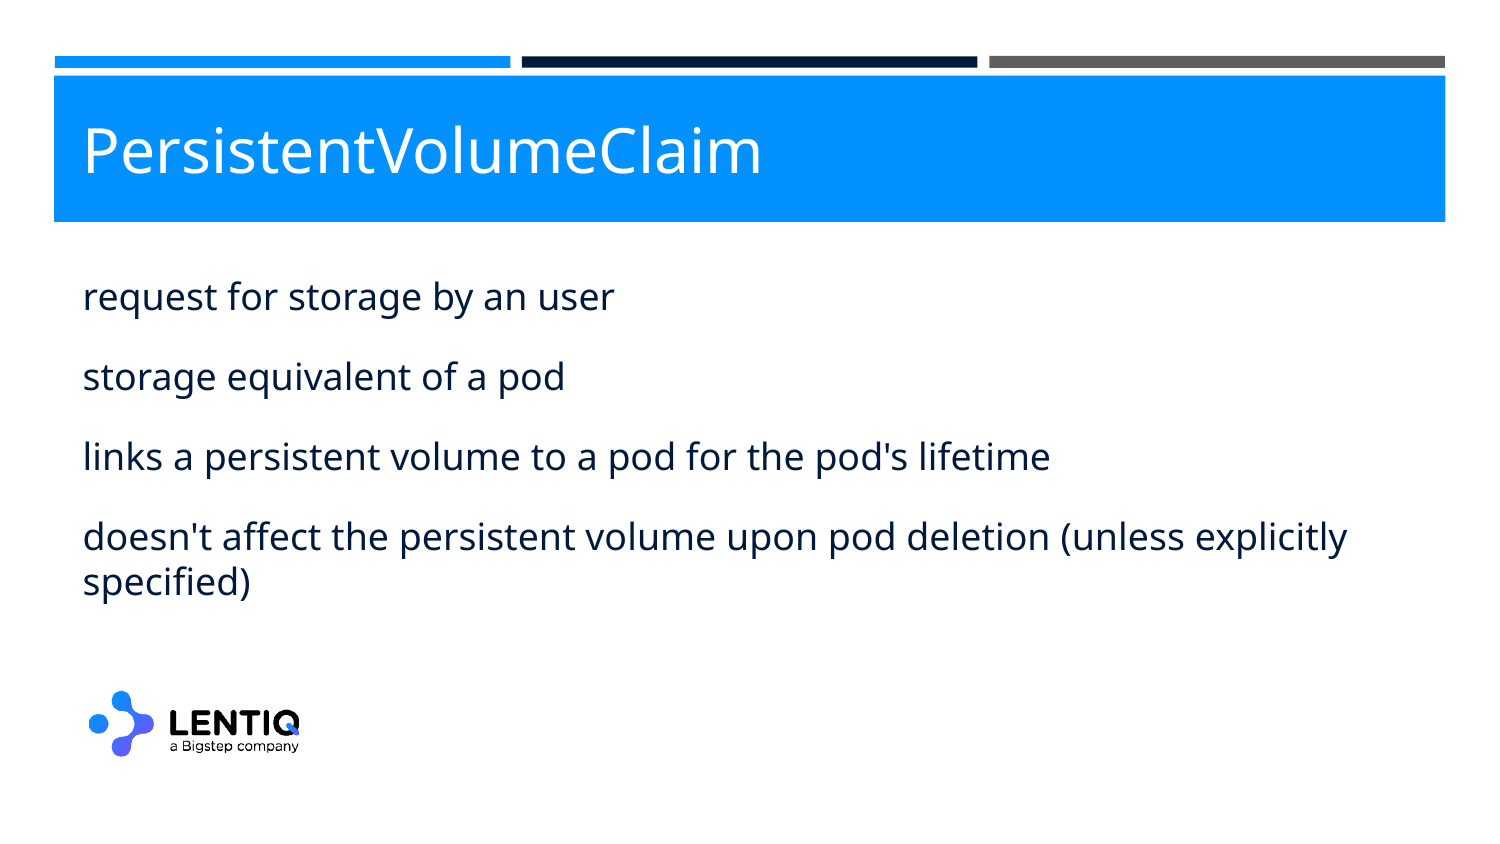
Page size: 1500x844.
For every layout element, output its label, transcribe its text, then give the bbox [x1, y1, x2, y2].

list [89, 690, 300, 758]
title PersistentVolumeClaim [71, 86, 1429, 212]
text_box request for storage by an user storage equivalent of a pod links a persistent volume to a pod for the pod's lifetime doesn't affect the persistent volume upon pod deletion (unless explicitly specified) [71, 267, 1429, 563]
